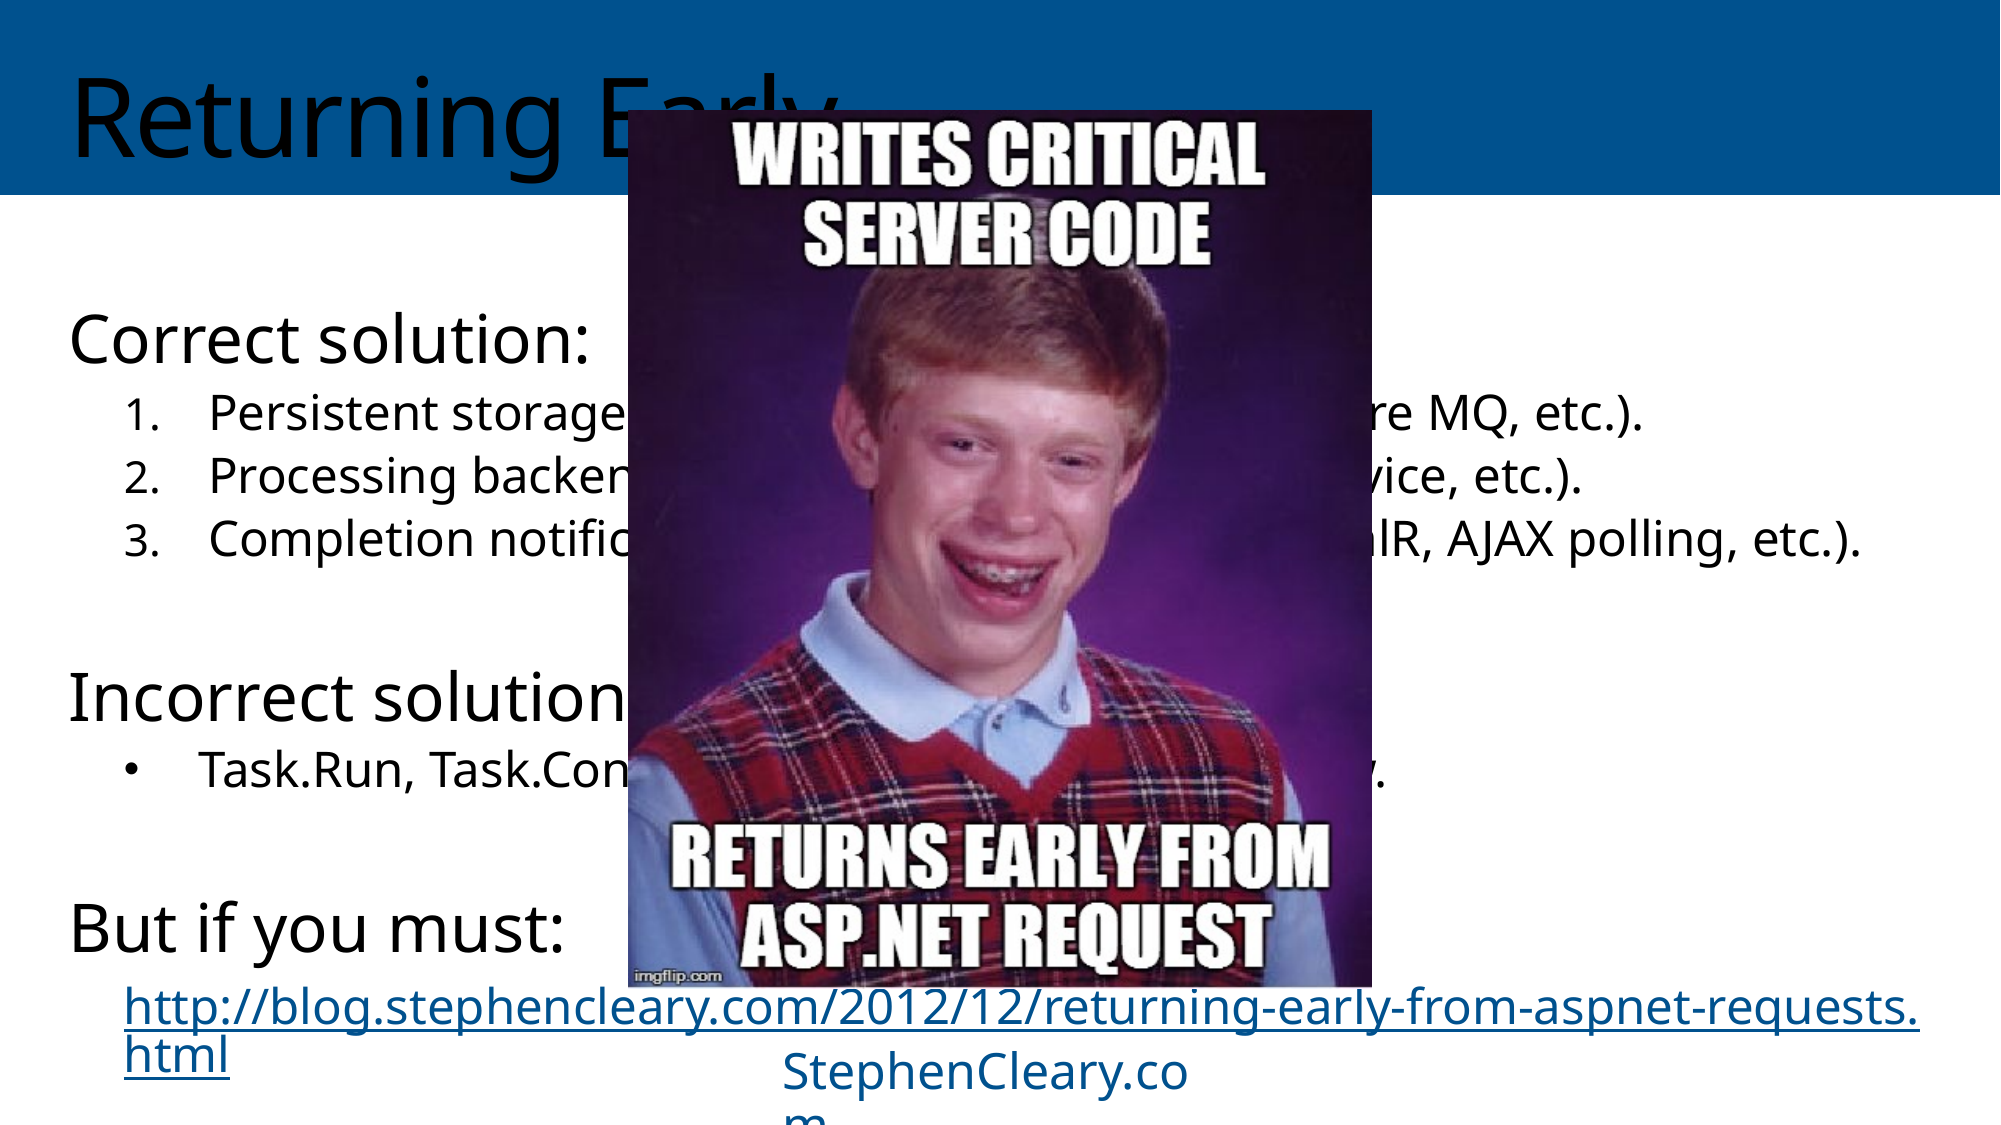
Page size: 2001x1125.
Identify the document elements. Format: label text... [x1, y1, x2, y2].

picture [628, 109, 1372, 989]
list Correct solution: Persistent storage (Azure queue, MSMQ, WebSphere MQ, etc.). Processing backend (Azure worker role, Win32 service, etc.). Completion notification (Azure message bus, SignalR, AJAX polling, etc.). Incorrect solutions: Task.Run, Task.ContinueWith, TaskFactory.StartNew. But if you must: http://blog.stephencleary.com/2012/12/returning-early-from-aspnet-requests.html [44, 196, 1956, 1052]
title Returning Early [44, 47, 1957, 196]
